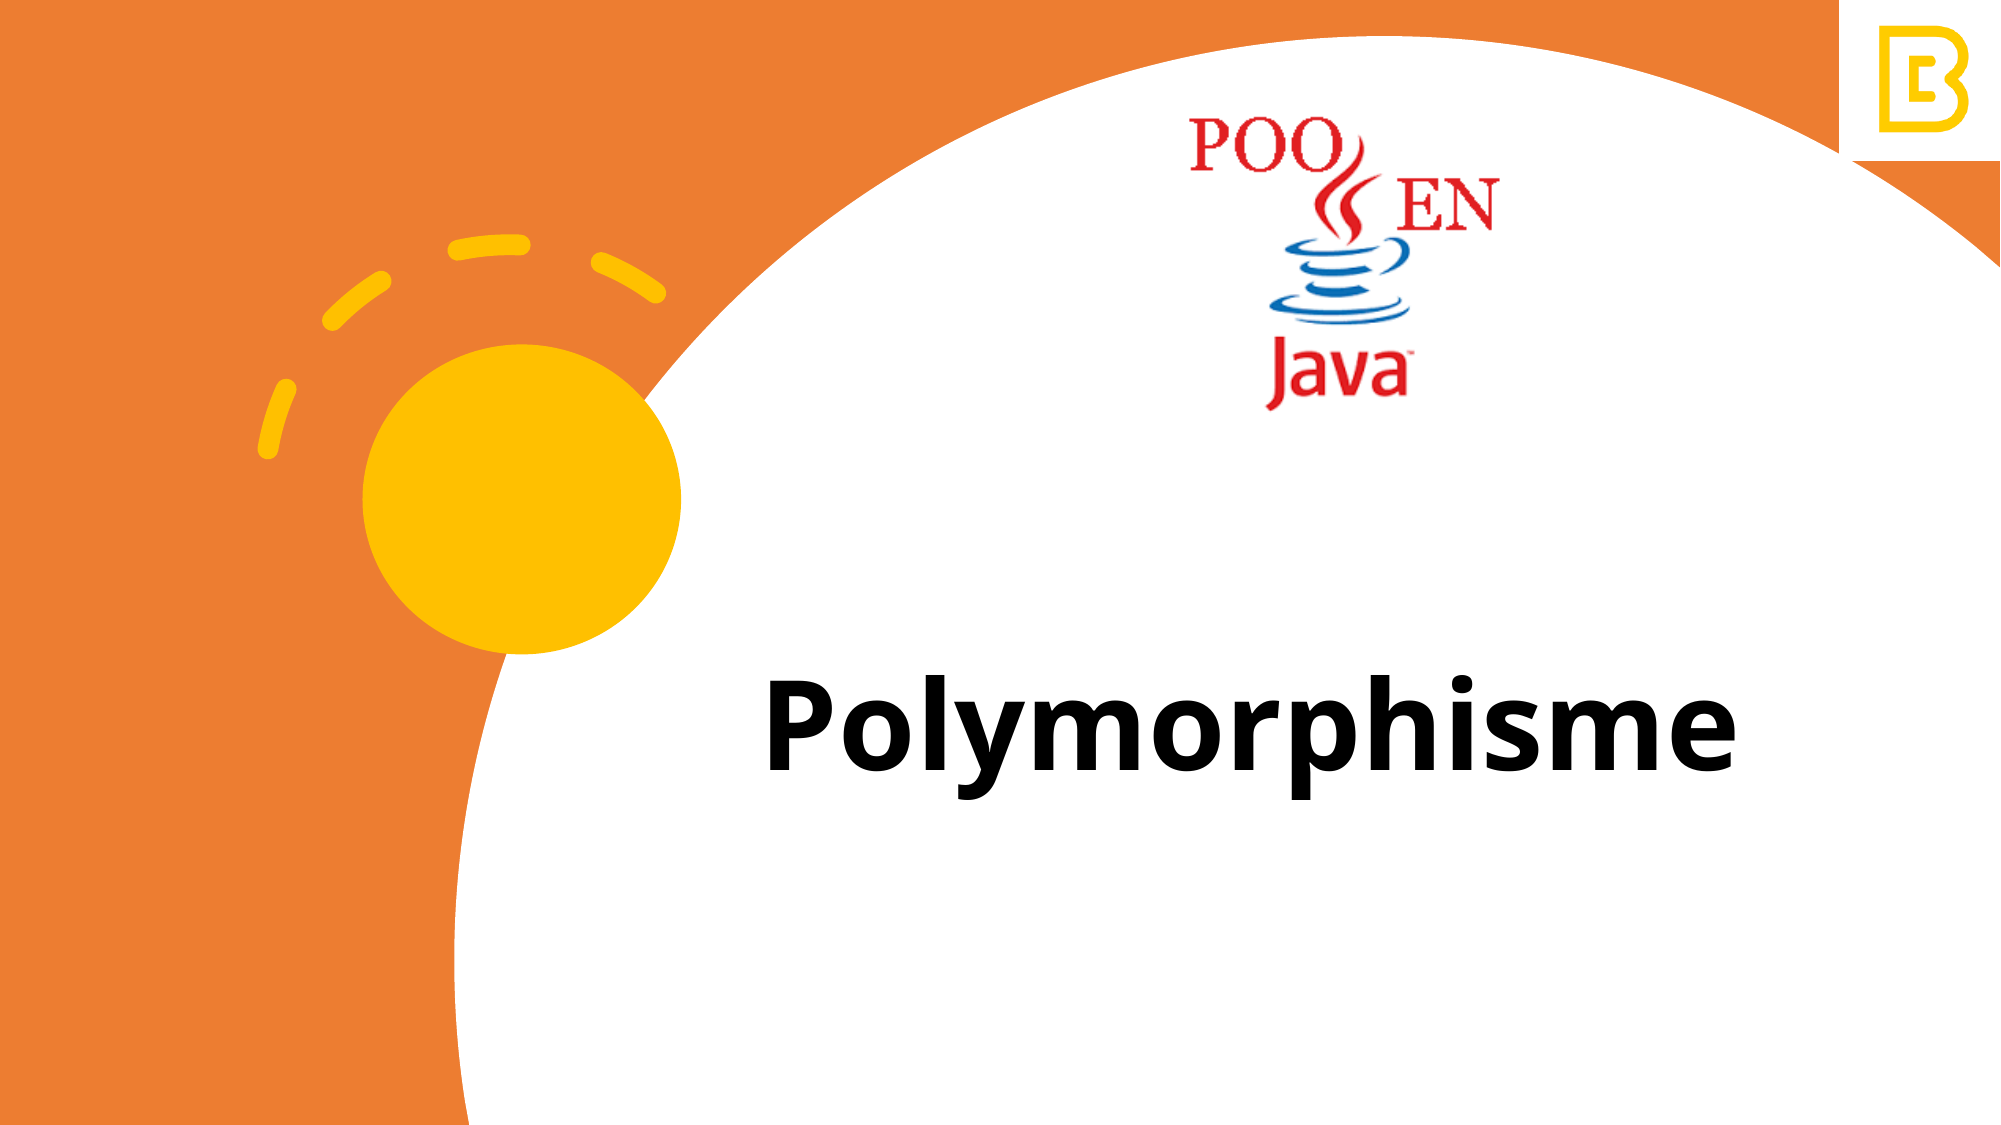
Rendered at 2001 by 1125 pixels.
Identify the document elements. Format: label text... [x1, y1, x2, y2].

text_box [453, 35, 2000, 1125]
text_box [1856, 161, 2000, 265]
text_box [361, 373, 683, 656]
title Polymorphisme [623, 539, 1878, 991]
picture [1839, 0, 2000, 161]
text_box [267, 244, 676, 490]
text_box [0, 0, 1839, 1125]
picture [1177, 111, 1503, 436]
